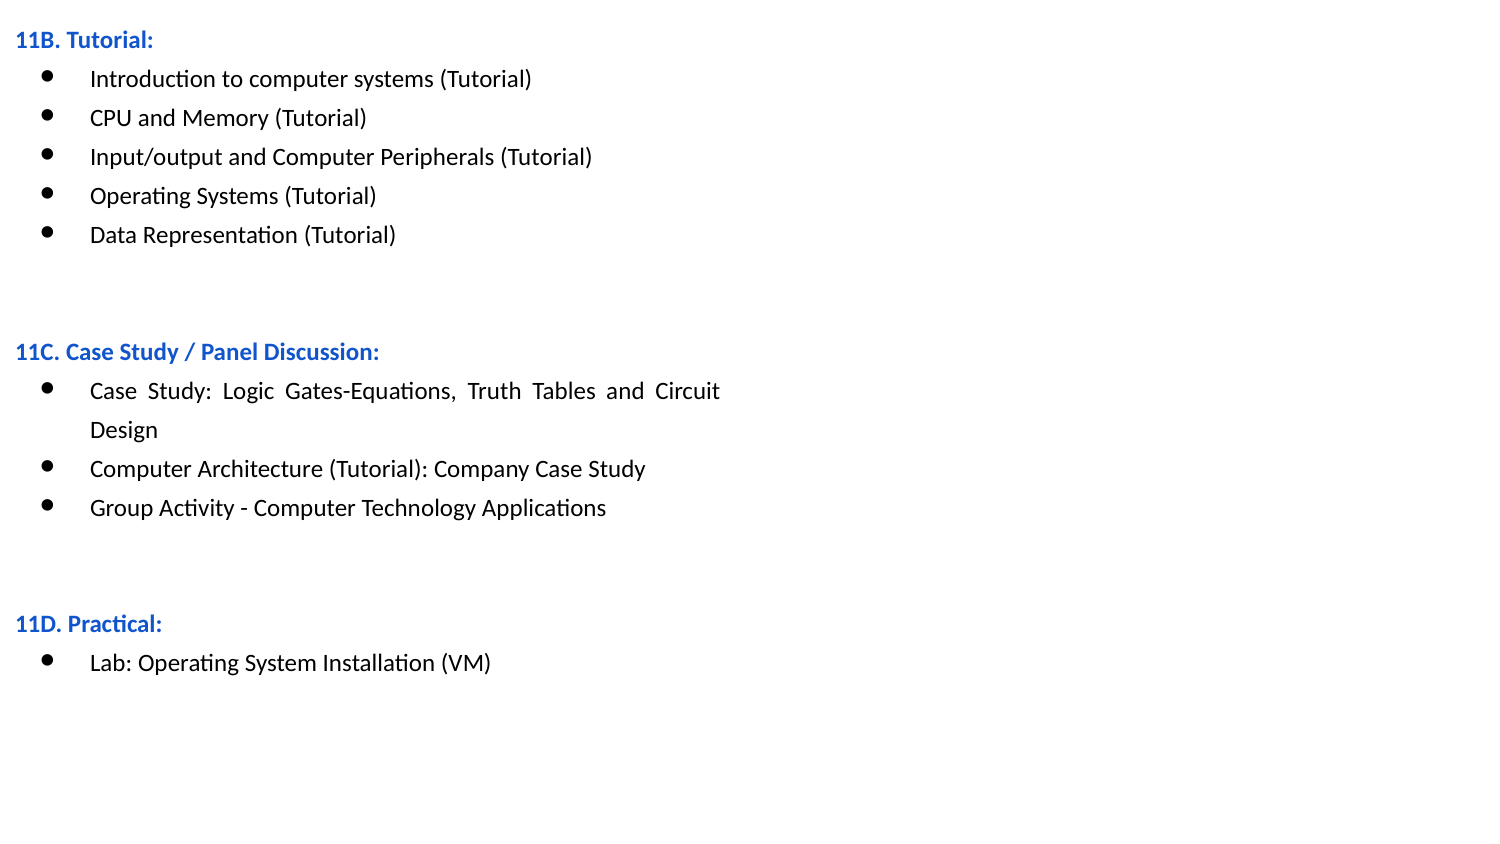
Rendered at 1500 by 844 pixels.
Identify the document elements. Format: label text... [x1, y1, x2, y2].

list 11B. Tutorial: Introduction to computer systems (Tutorial) CPU and Memory (Tutorial) Input/output and Computer Peripherals (Tutorial) Operating Systems (Tutorial) Data Representation (Tutorial) 11C. Case Study / Panel Discussion: Case Study: Logic Gates-Equations, Truth Tables and Circuit Design Computer Architecture (Tutorial): Company Case Study Group Activity - Computer Technology Applications 11D. Practical: Lab: Operating System Installation (VM) [0, 0, 737, 844]
